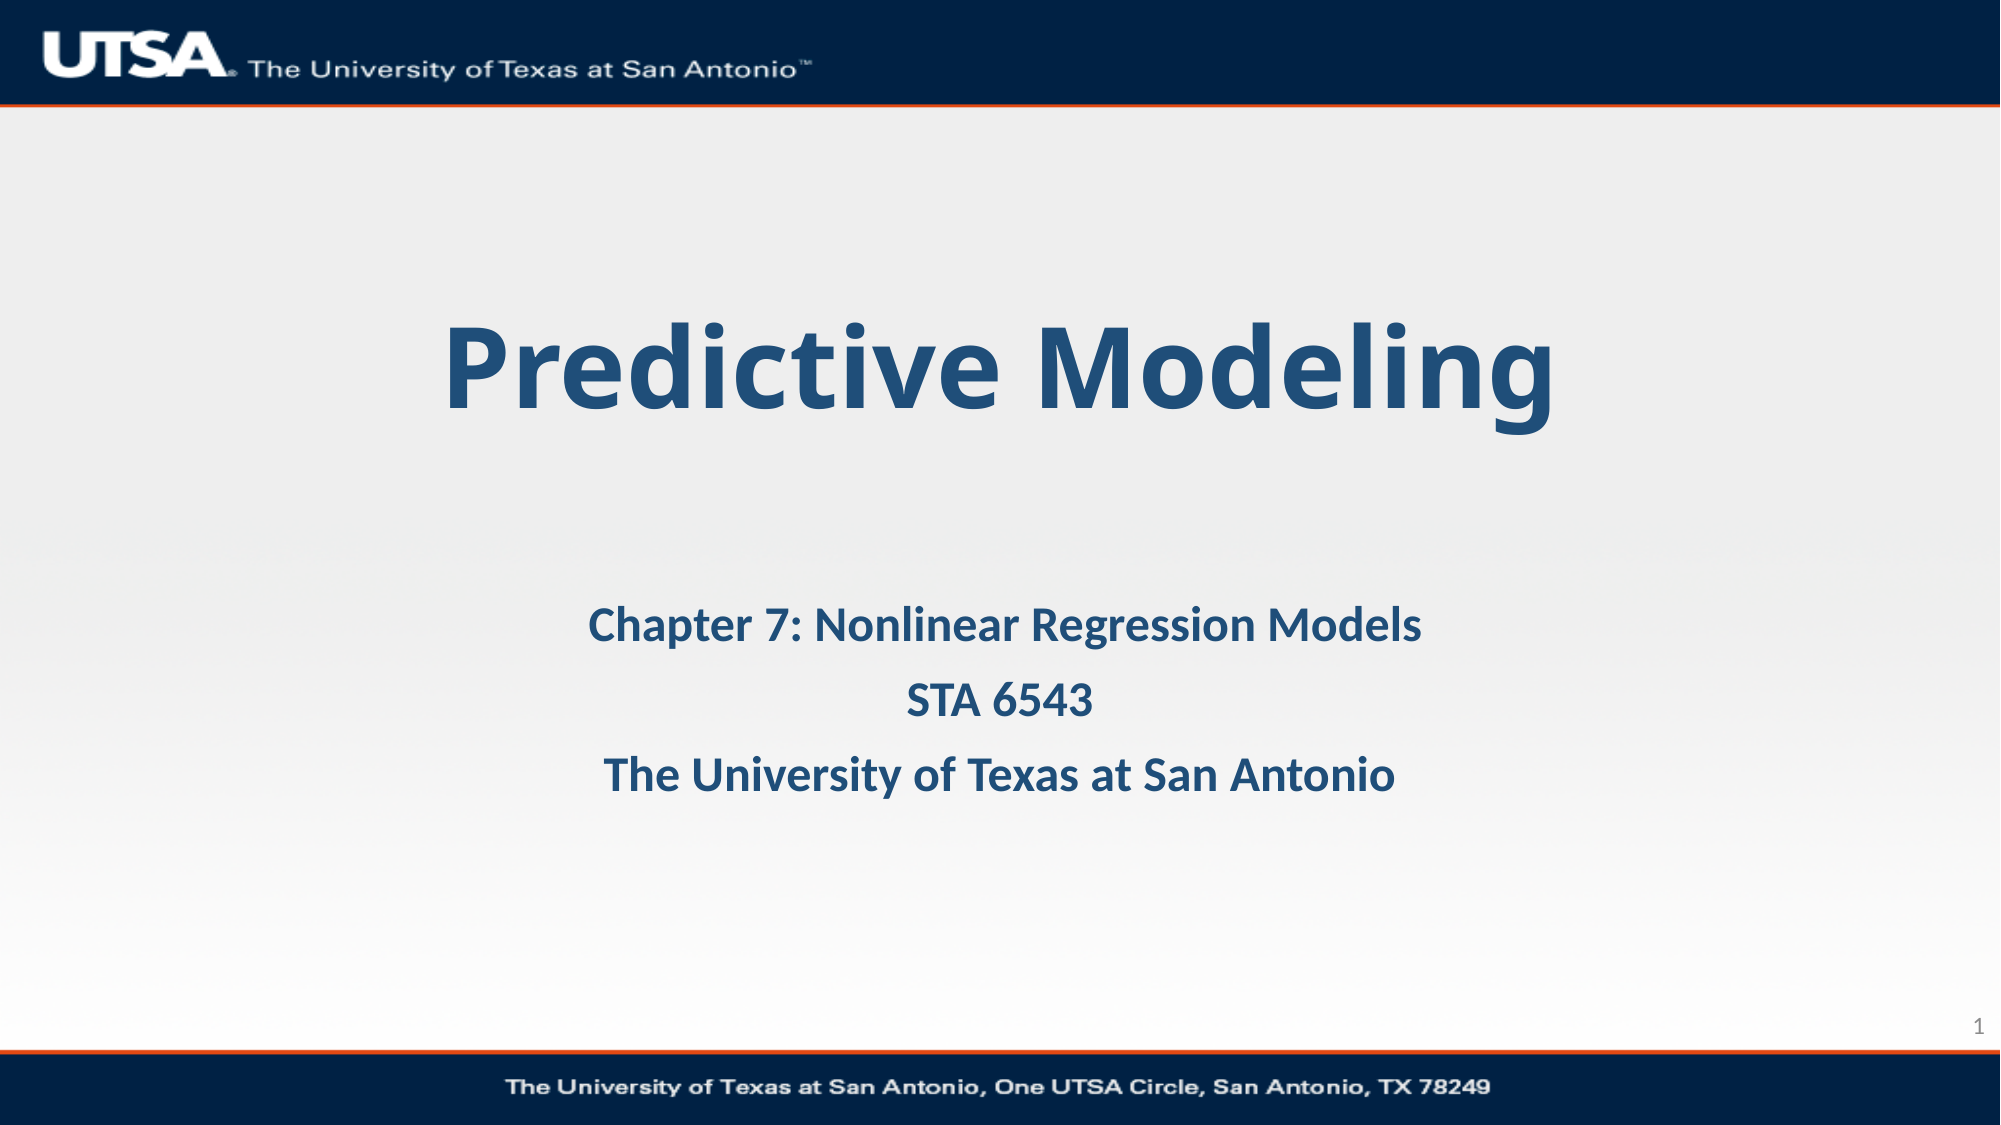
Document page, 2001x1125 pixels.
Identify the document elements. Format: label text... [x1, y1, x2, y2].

slide_number 1 [1550, 994, 2000, 1055]
title Predictive Modeling [249, 184, 1750, 576]
subtitle Chapter 7: Nonlinear Regression Models STA 6543 The University of Texas at San Antonio [249, 590, 1750, 863]
picture [0, 0, 2000, 1125]
